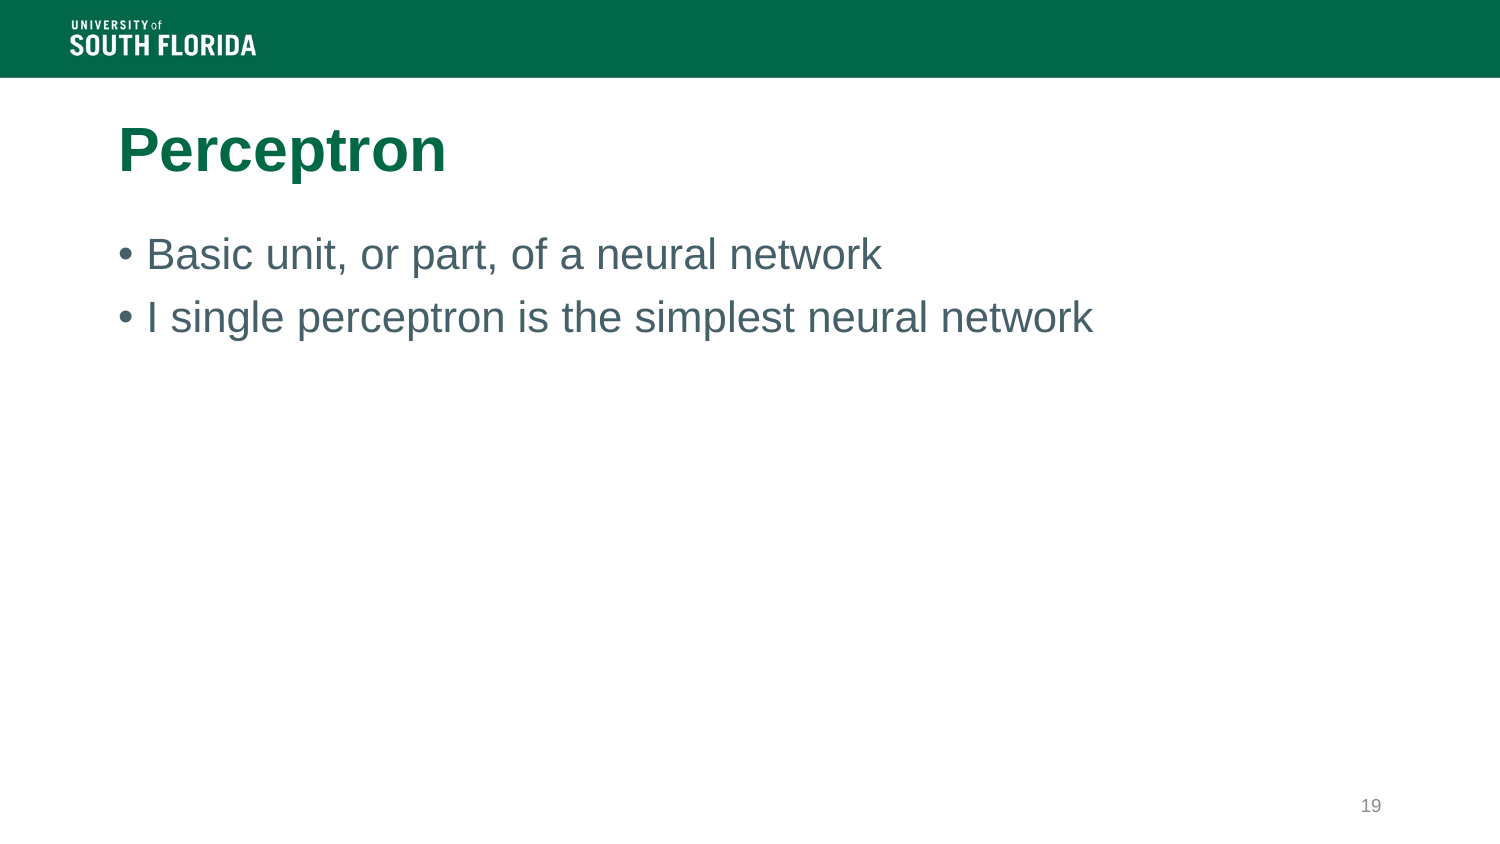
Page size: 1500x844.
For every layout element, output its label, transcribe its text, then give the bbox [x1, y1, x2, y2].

list Basic unit, or part, of a neural network I single perceptron is the simplest neural network [103, 224, 1397, 760]
picture [0, 0, 1500, 844]
title Perceptron [103, 94, 1397, 208]
slide_number 19 [1059, 782, 1397, 827]
